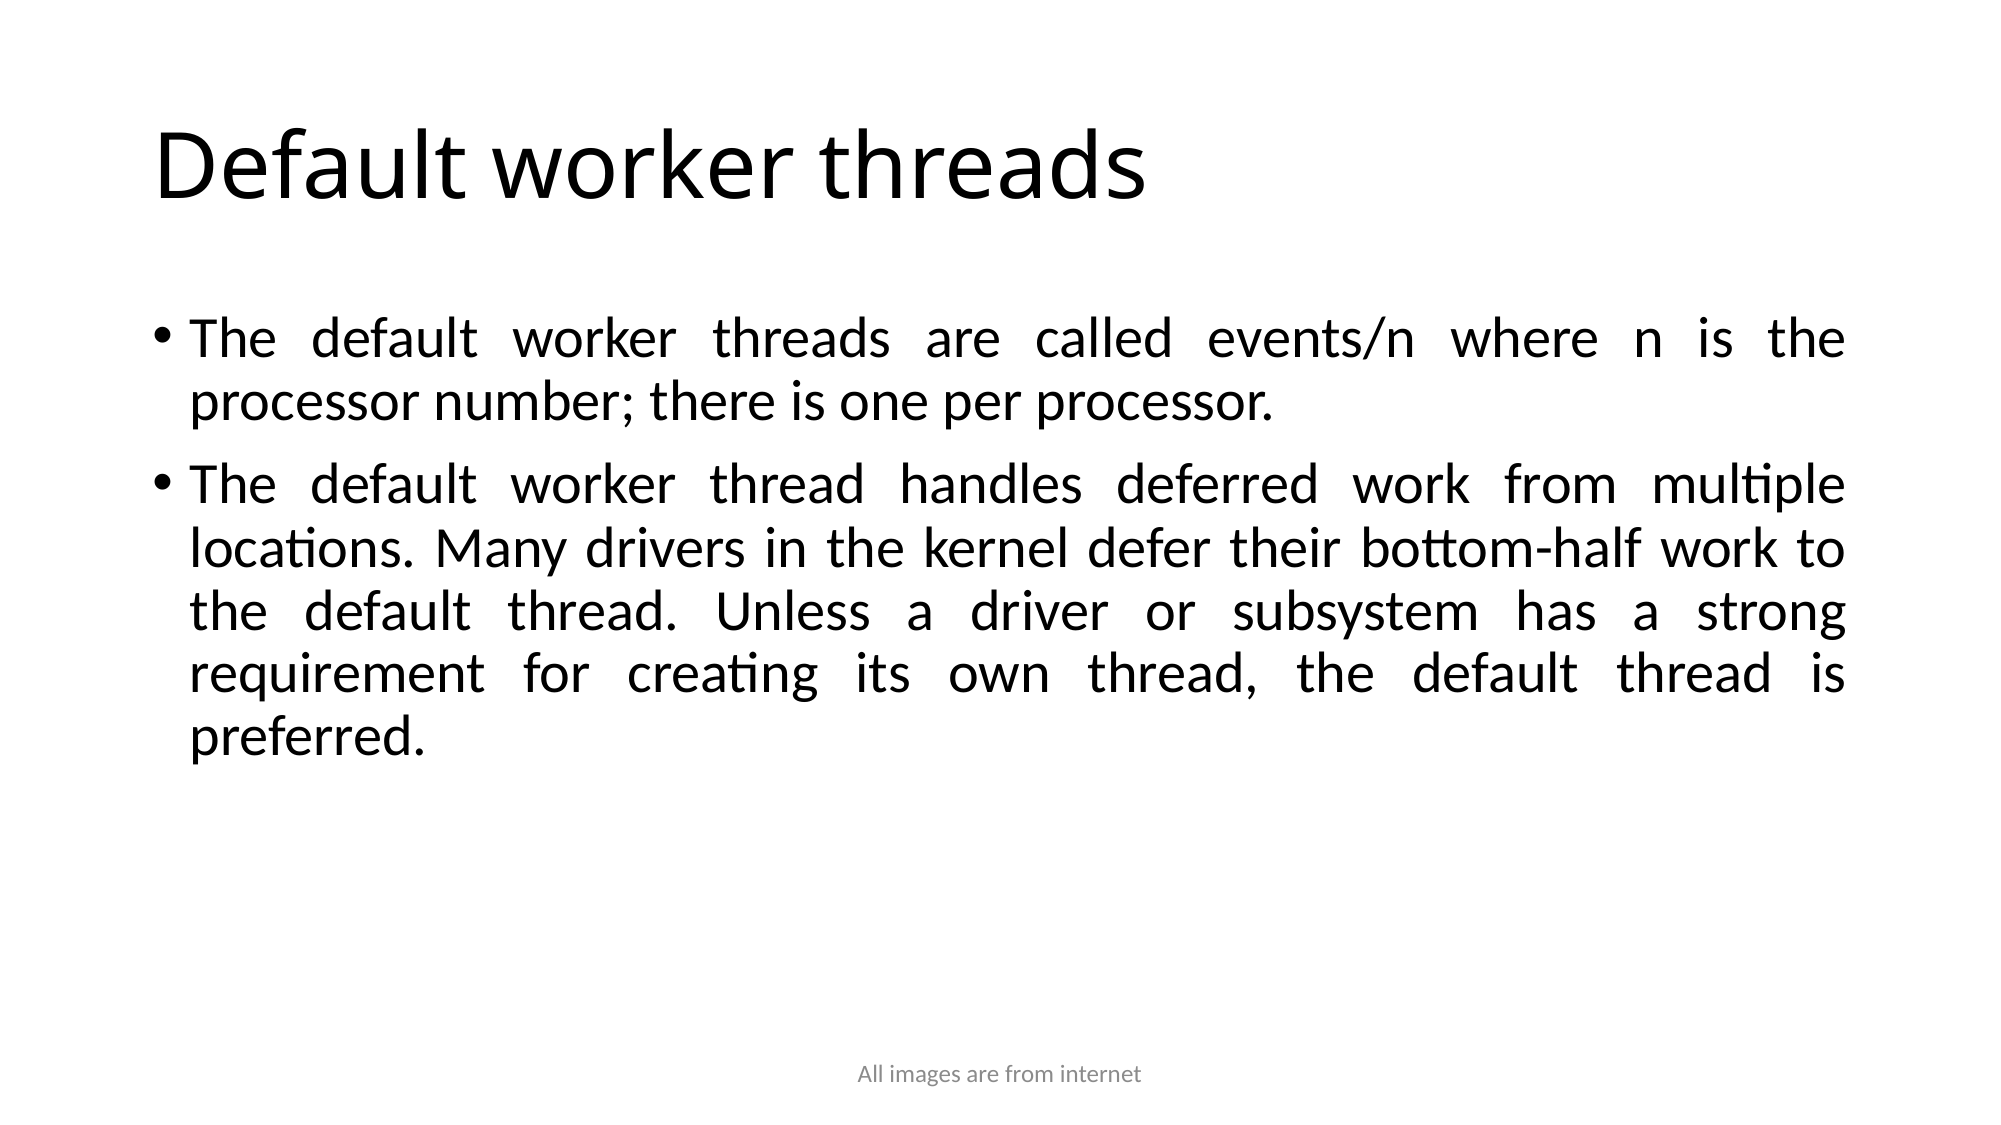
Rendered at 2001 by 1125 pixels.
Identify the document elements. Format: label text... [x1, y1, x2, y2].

footer All images are from internet [662, 1042, 1338, 1103]
list The default worker threads are called events/n where n is the processor number; there is one per processor. The default worker thread handles deferred work from multiple locations. Many drivers in the kernel defer their bottom-half work to the default thread. Unless a driver or subsystem has a strong requirement for creating its own thread, the default thread is preferred. [137, 299, 1863, 1014]
title Default worker threads [137, 59, 1863, 278]
